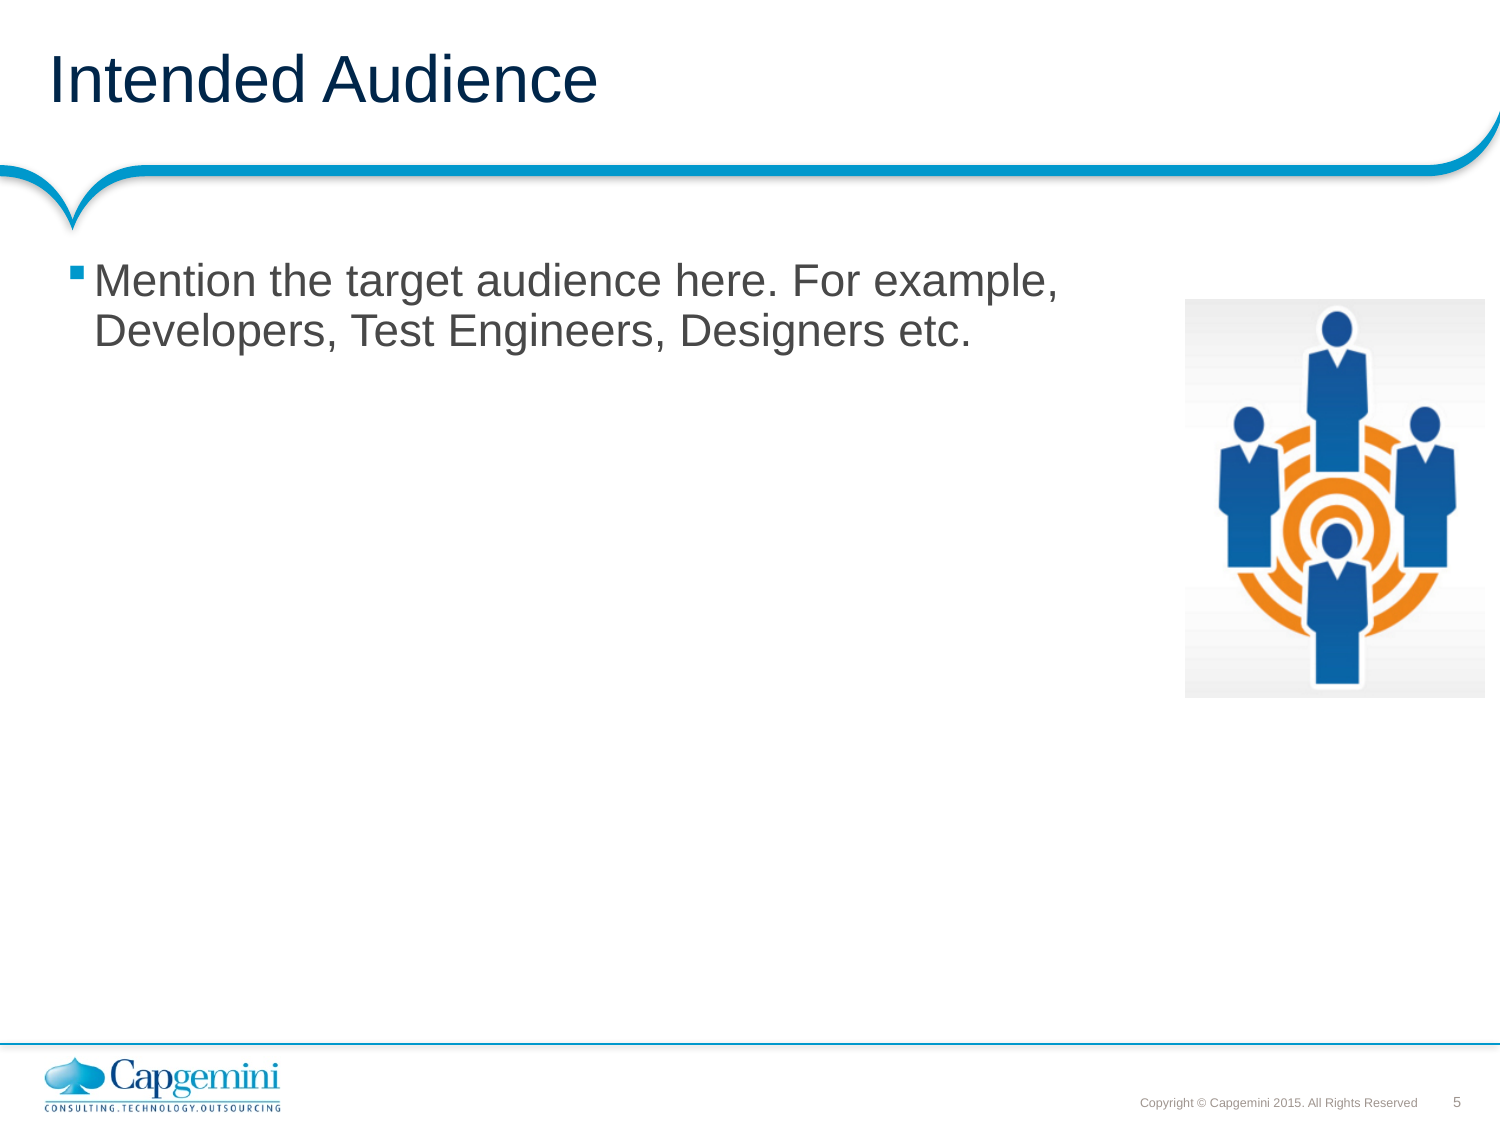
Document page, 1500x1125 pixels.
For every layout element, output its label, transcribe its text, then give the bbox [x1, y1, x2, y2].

picture [44, 1056, 281, 1113]
picture [1185, 299, 1485, 698]
list Mention the target audience here. For example, Developers, Test Engineers, Designers etc. [48, 245, 1185, 1007]
title Intended Audience [0, 0, 1500, 165]
